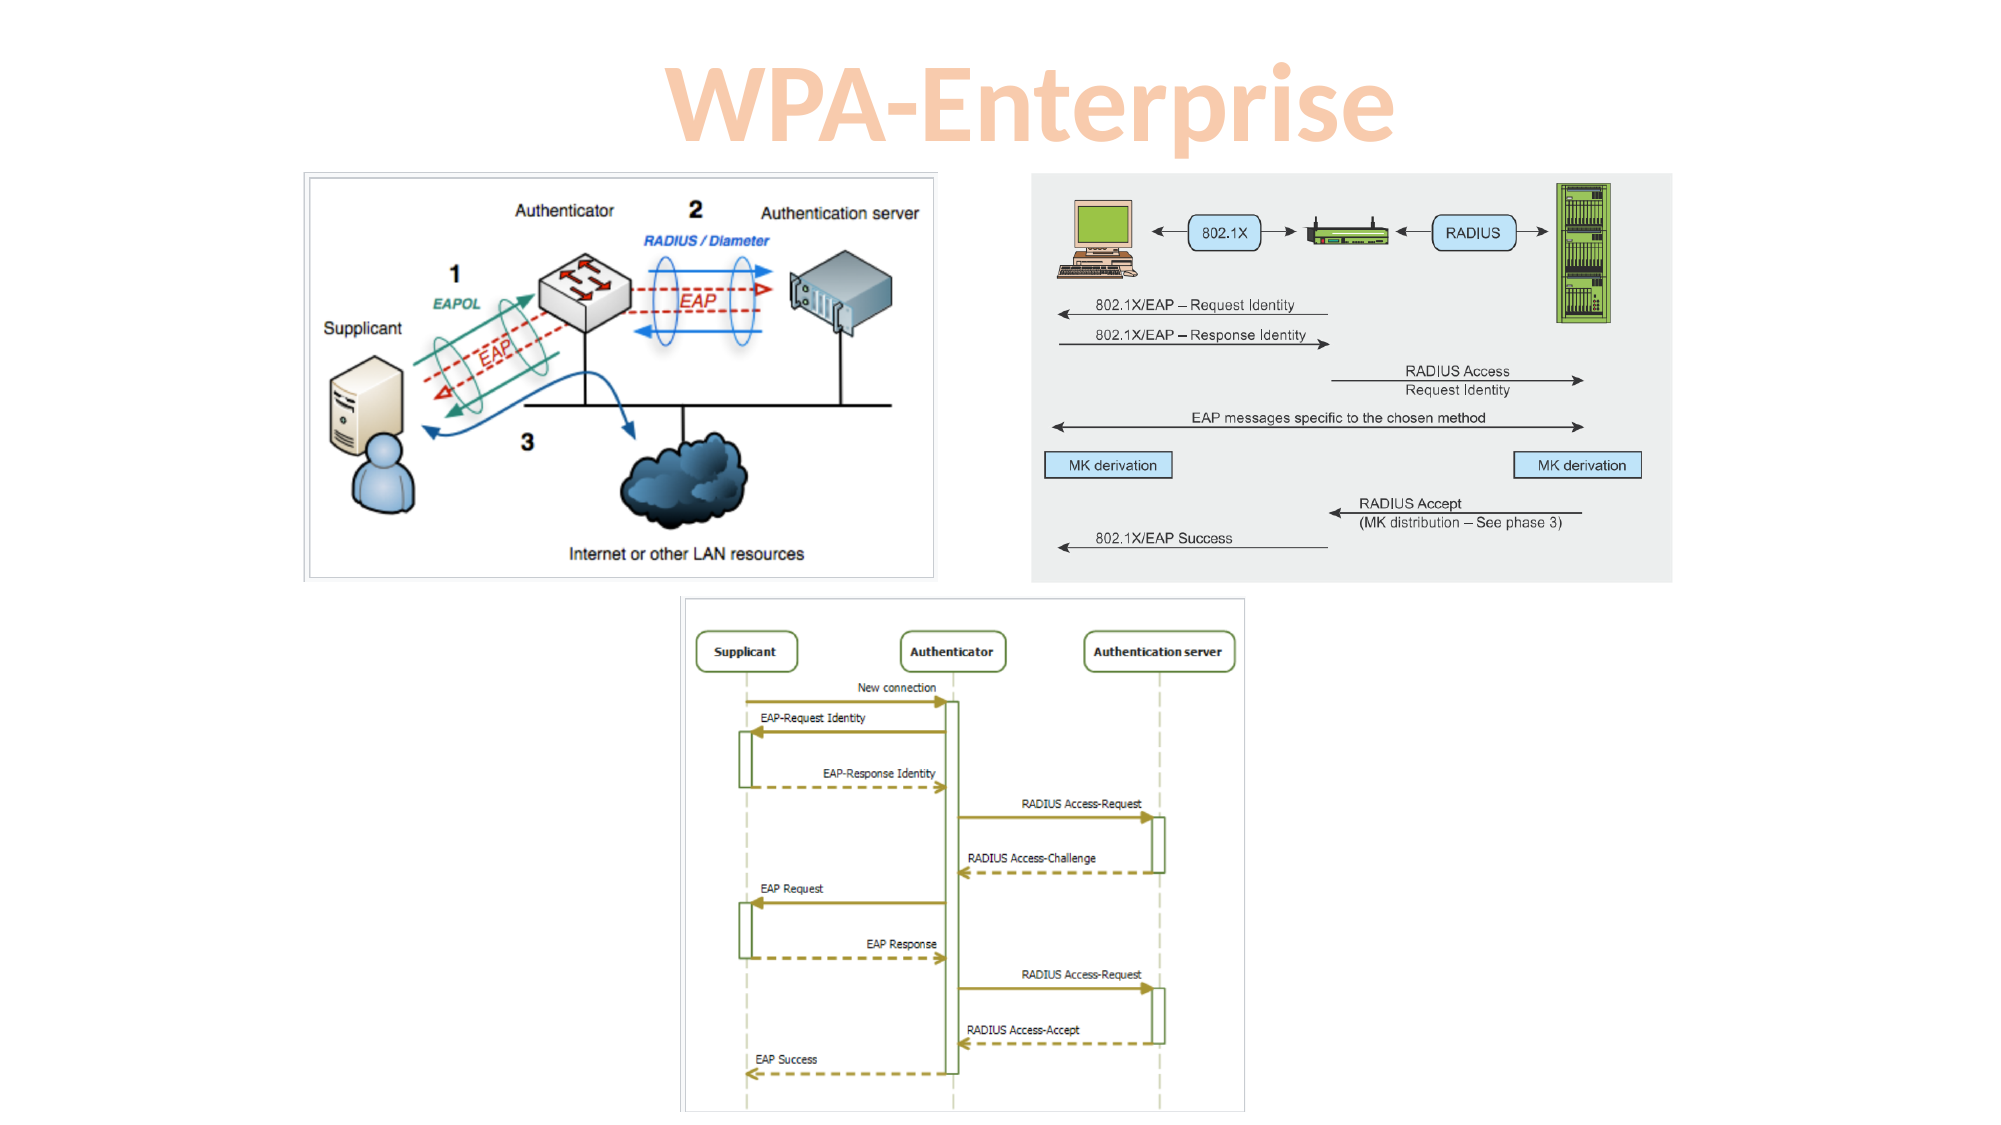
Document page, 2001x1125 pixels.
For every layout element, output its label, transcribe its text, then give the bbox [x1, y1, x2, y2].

picture [301, 172, 938, 582]
picture [1031, 172, 1673, 583]
picture [680, 596, 1246, 1112]
text_box WPA-Enterprise [649, 21, 1414, 172]
